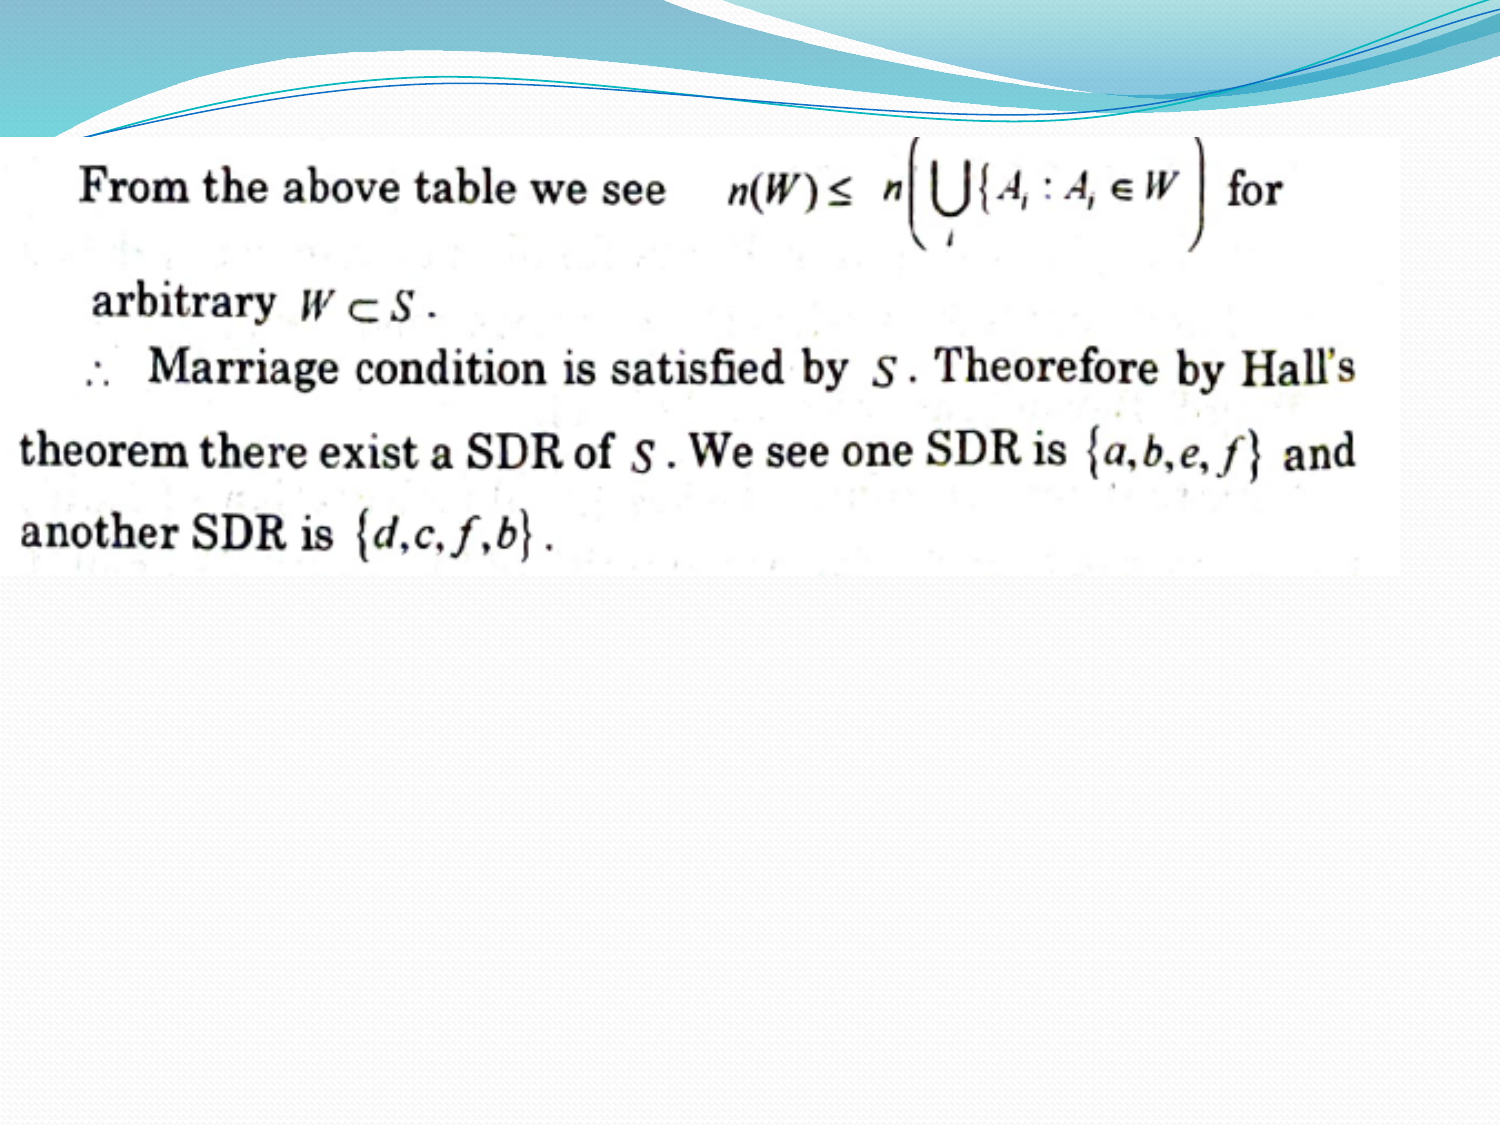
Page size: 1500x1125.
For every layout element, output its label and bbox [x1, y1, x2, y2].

picture [0, 137, 1401, 576]
